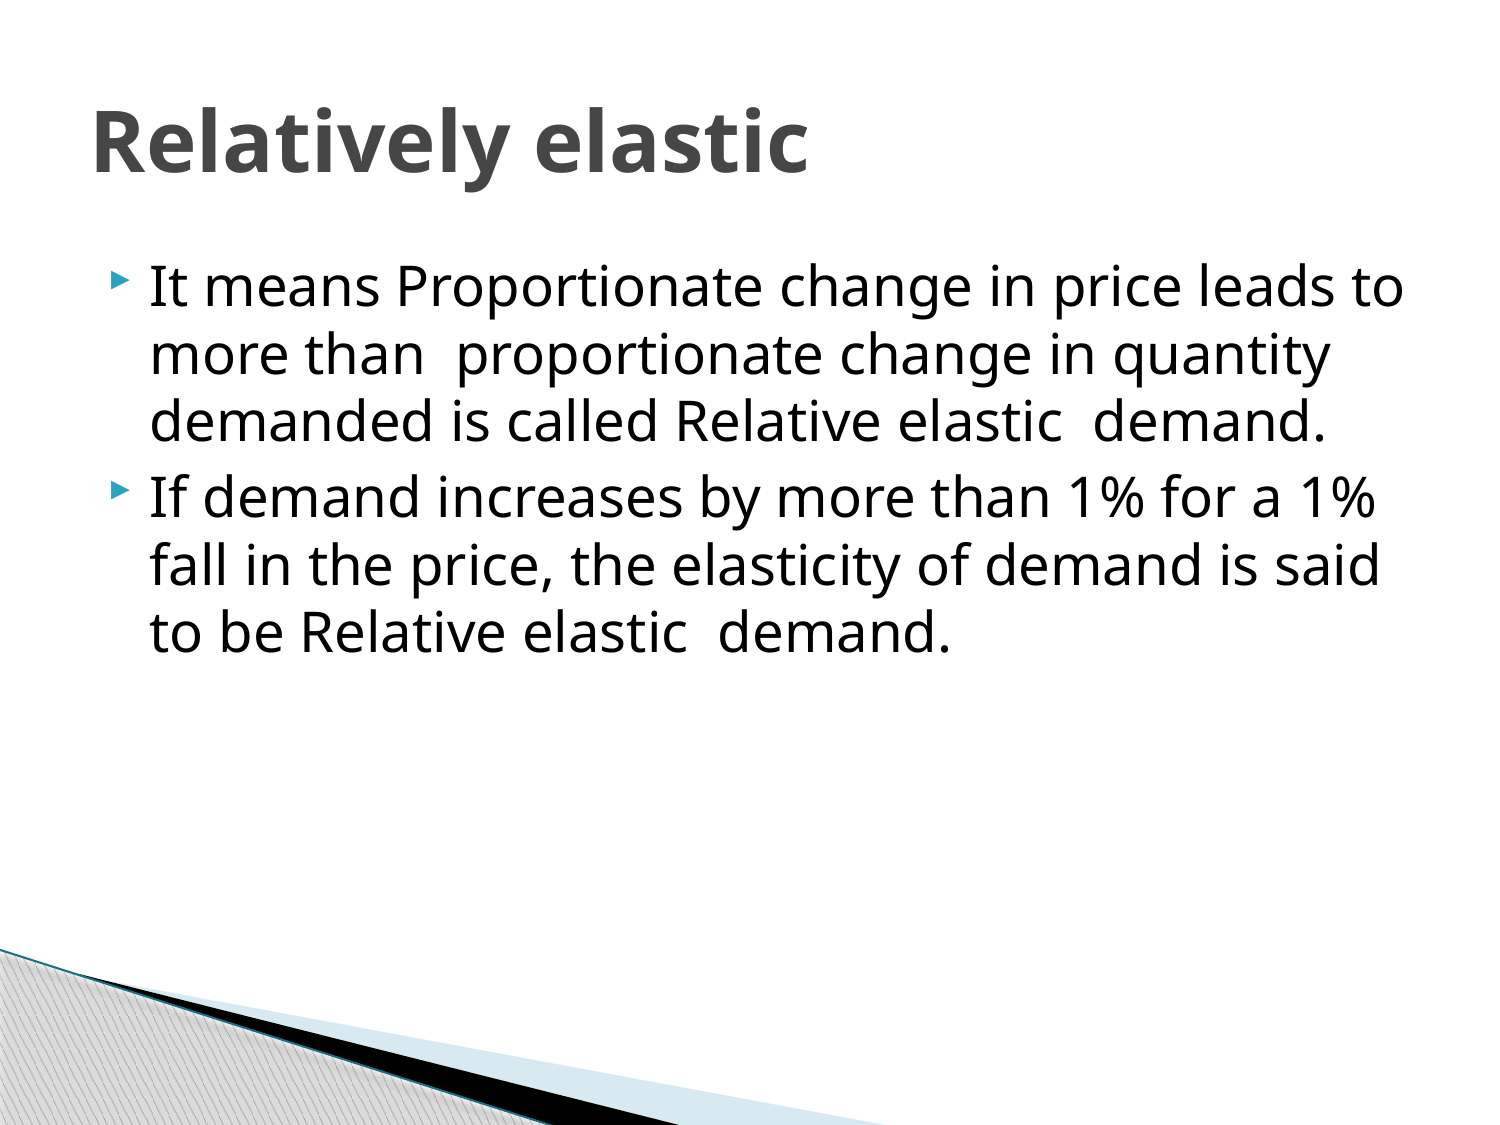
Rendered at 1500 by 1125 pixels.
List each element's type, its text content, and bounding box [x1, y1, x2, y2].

title Relatively elastic [75, 45, 1425, 233]
list It means Proportionate change in price leads to more than proportionate change in quantity demanded is called Relative elastic demand. If demand increases by more than 1% for a 1% fall in the price, the elasticity of demand is said to be Relative elastic demand. [74, 242, 1426, 986]
